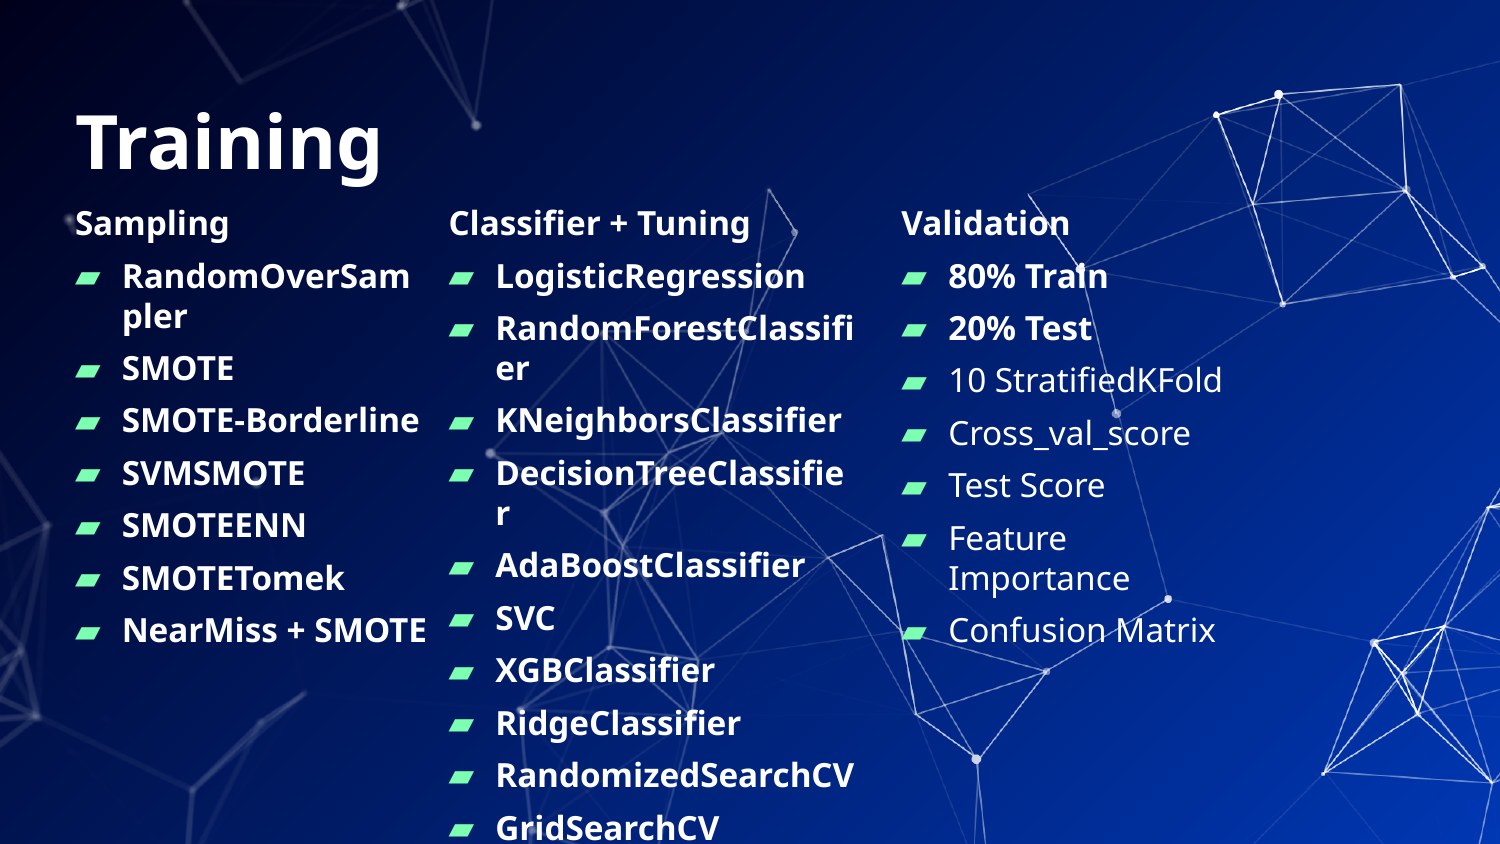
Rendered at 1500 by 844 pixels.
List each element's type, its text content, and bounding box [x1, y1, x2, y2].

list Classifier + Tuning LogisticRegression RandomForestClassifier KNeighborsClassifier DecisionTreeClassifier AdaBoostClassifier SVC XGBClassifier RidgeClassifier RandomizedSearchCV GridSearchCV [448, 202, 860, 748]
list Validation 80% Train 20% Test 10 StratifiedKFold Cross_val_score Test Score Feature Importance Confusion Matrix [901, 202, 1243, 748]
picture [0, 0, 1500, 844]
slide_number 8 [1391, 779, 1482, 844]
list Sampling RandomOverSampler SMOTE SMOTE-Borderline SVMSMOTE SMOTEENN SMOTETomek NearMiss + SMOTE [75, 202, 432, 748]
title Training [75, 43, 1064, 185]
